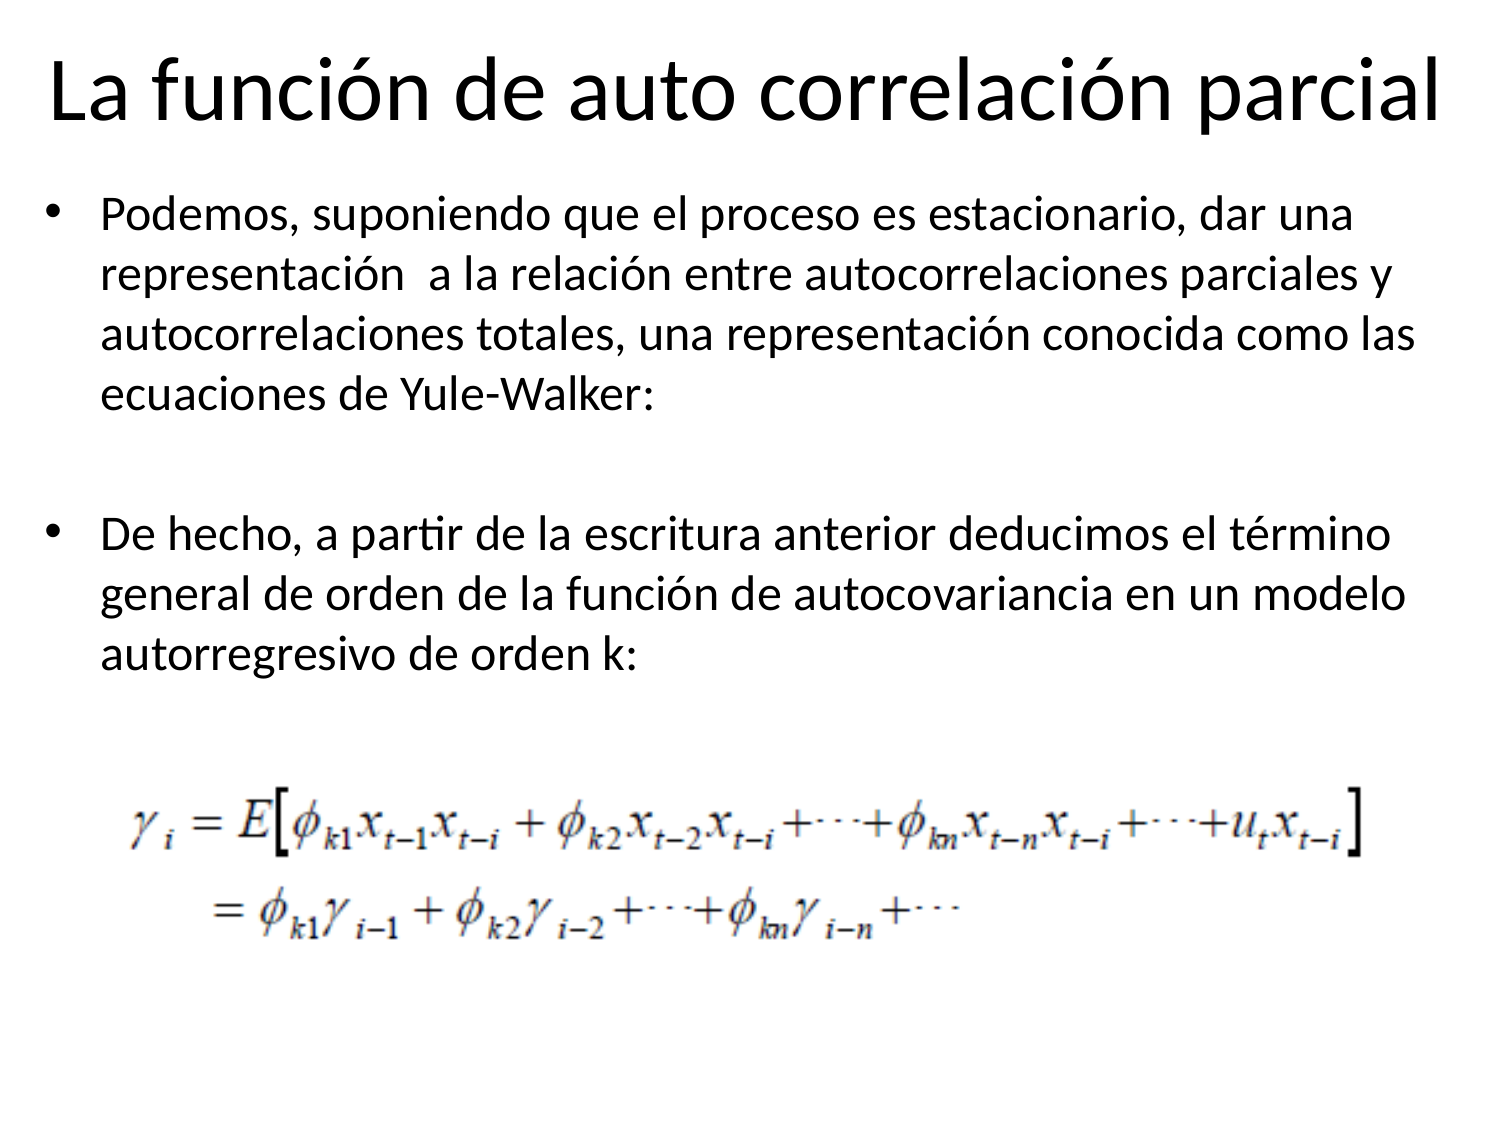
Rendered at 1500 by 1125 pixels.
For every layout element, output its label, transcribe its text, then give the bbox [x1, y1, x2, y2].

title La función de auto correlación parcial [5, 7, 1489, 161]
picture [123, 763, 1377, 952]
